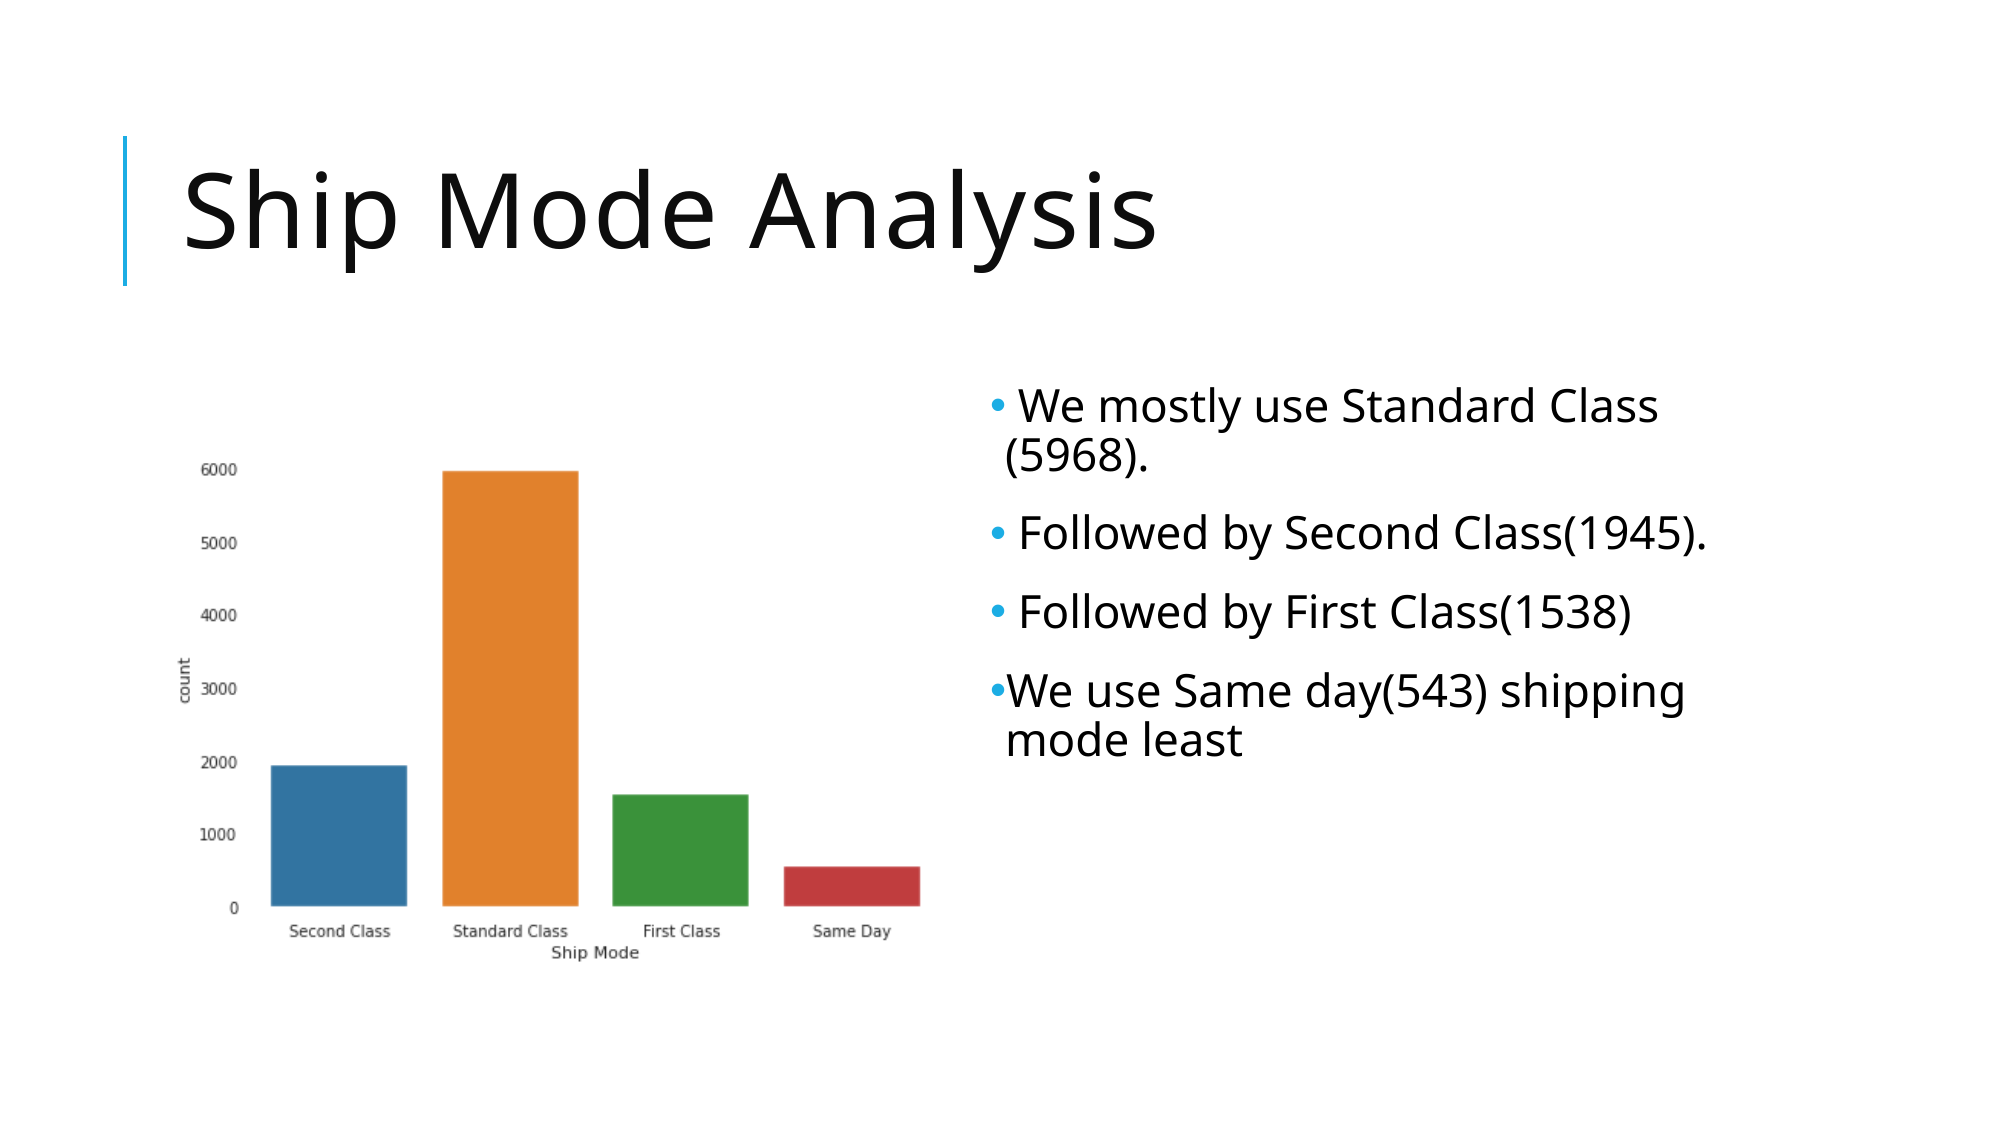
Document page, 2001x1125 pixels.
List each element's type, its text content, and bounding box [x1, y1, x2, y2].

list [167, 439, 949, 971]
list We mostly use Standard Class (5968). Followed by Second Class(1945). Followed by First Class(1538) We use Same day(543) shipping mode least [982, 375, 1763, 1035]
title Ship Mode Analysis [168, 96, 1763, 342]
